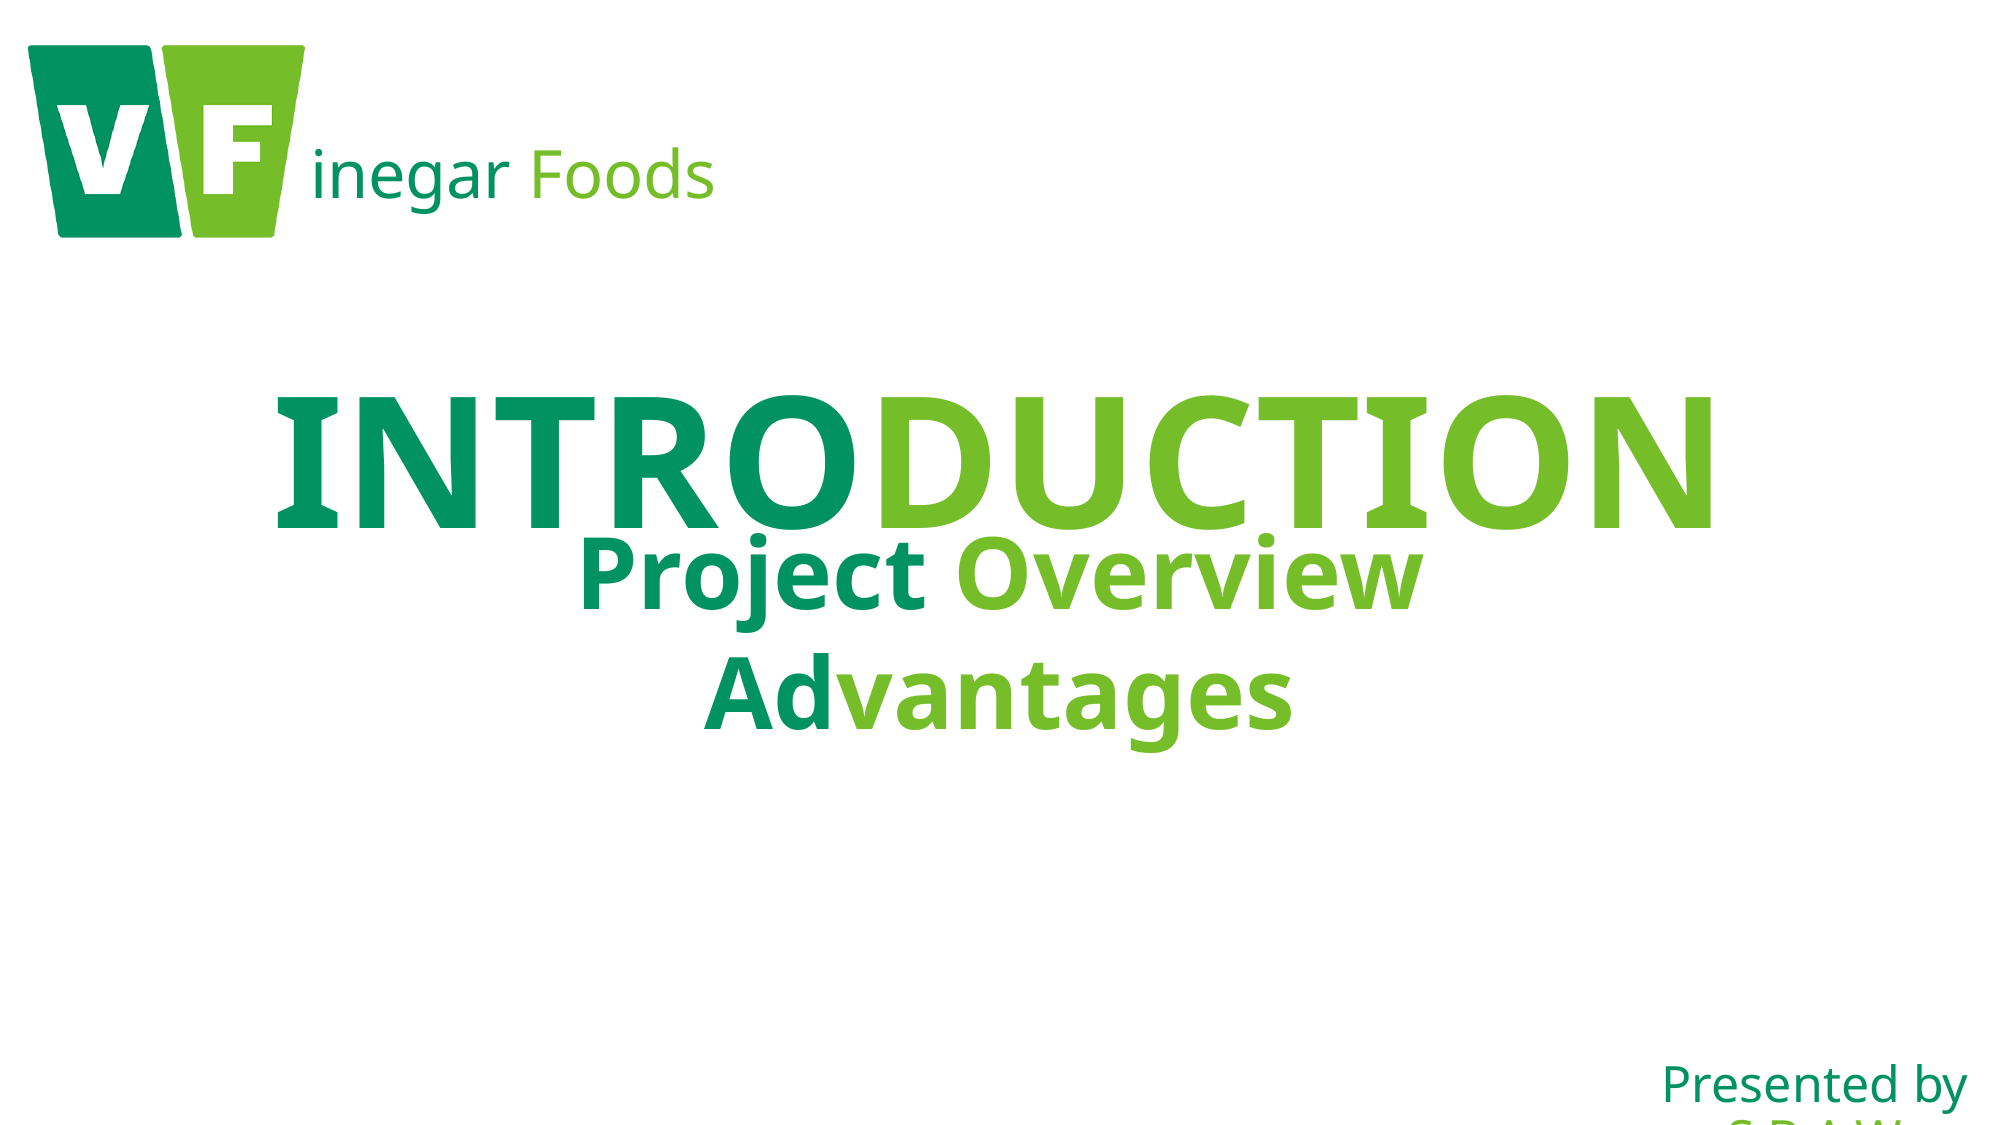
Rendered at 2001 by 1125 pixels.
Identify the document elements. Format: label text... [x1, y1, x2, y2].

text_box INTRODUCTION [0, 337, 2000, 501]
text_box Project Overview Advantages [0, 501, 2000, 757]
subtitle Presented by S.B.A.W [1629, 1052, 2000, 1125]
title Vinegar Foods [312, 70, 737, 221]
picture [20, 40, 312, 242]
